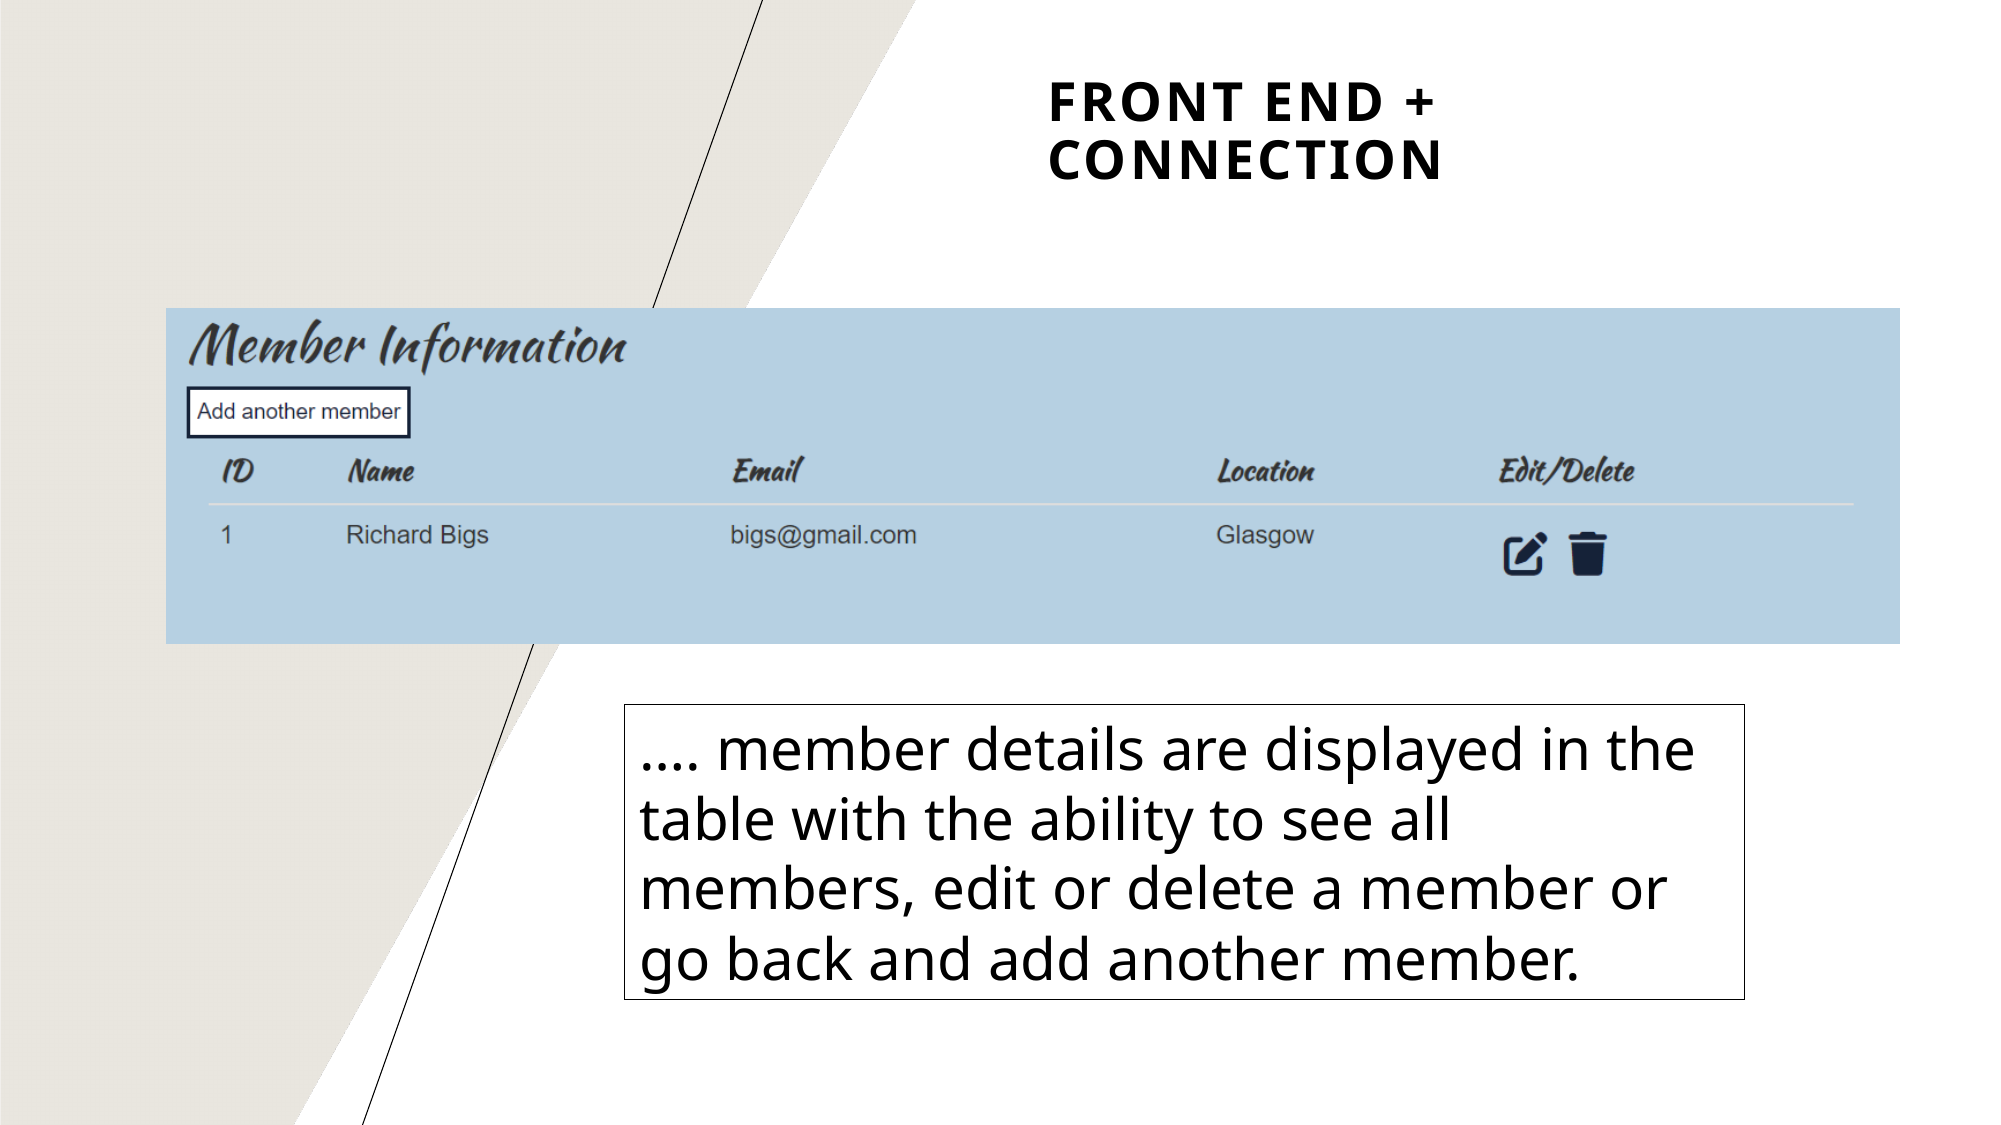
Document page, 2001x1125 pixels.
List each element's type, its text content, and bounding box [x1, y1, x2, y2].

title FRONT END + CONNECTION [1032, 67, 1707, 200]
text_box …. member details are displayed in the table with the ability to see all members, edit or delete a member or go back and add another member. [624, 704, 1745, 1000]
picture [0, 0, 1900, 1125]
